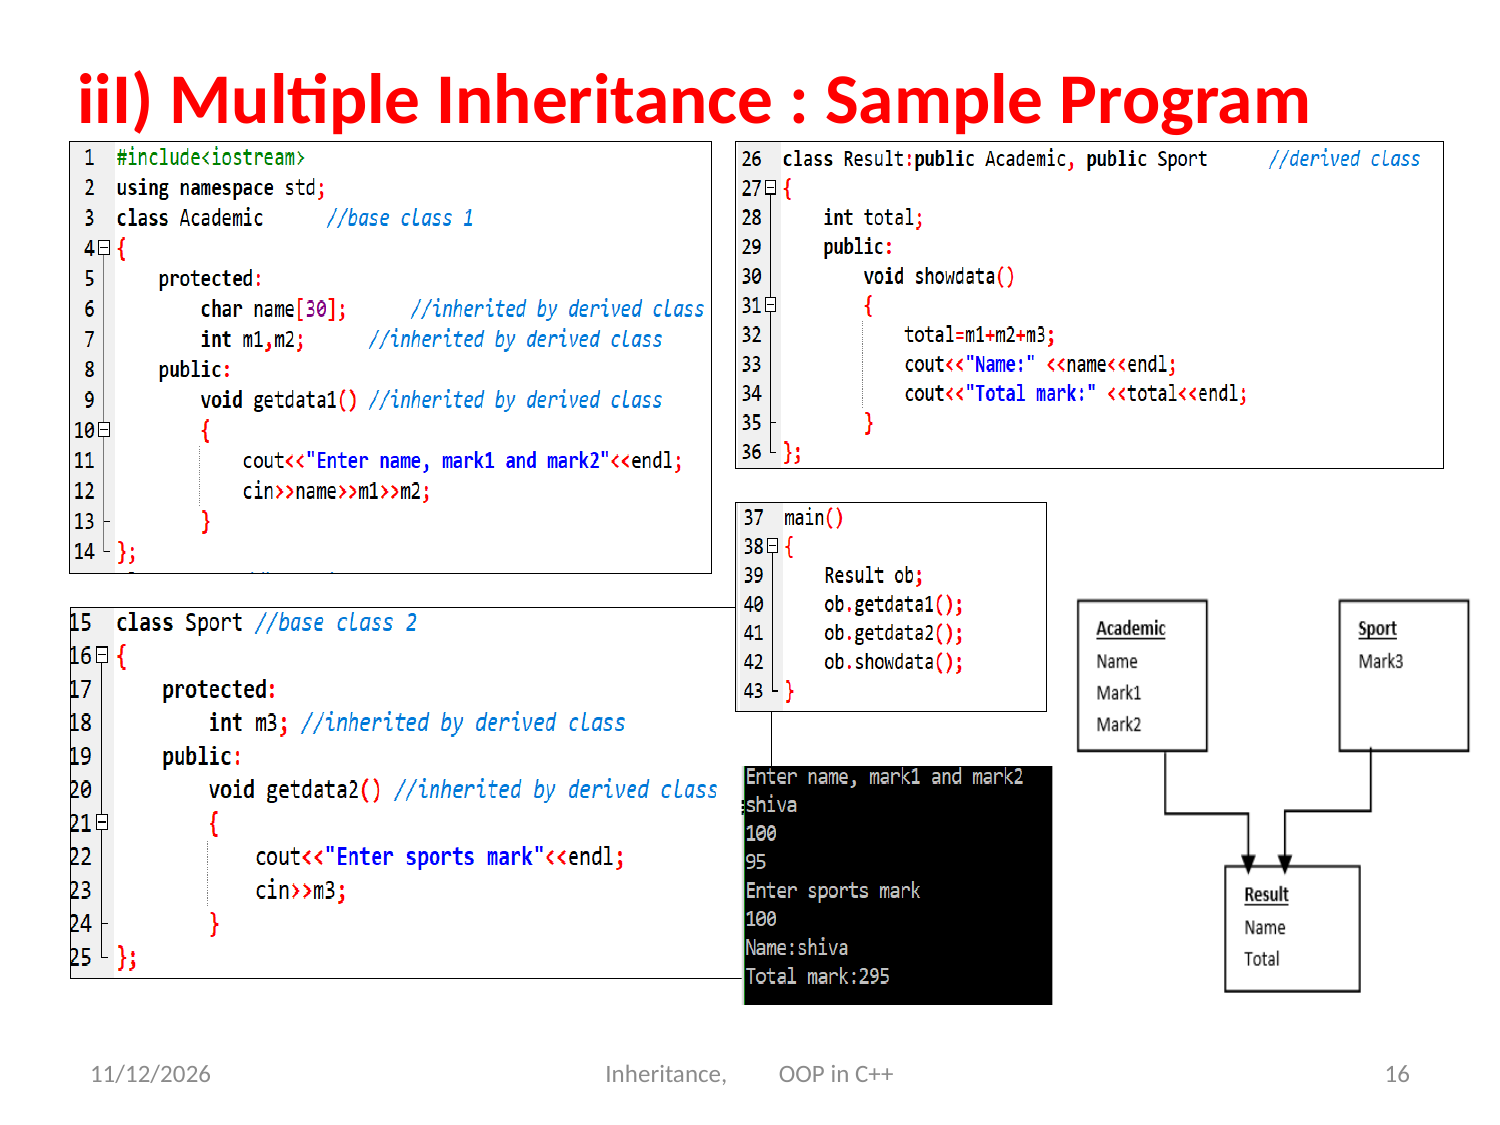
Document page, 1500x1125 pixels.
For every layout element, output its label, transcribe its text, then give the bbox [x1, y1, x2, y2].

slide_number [75, 1042, 425, 1103]
picture [69, 140, 713, 574]
picture [69, 502, 1053, 1006]
title iiI) Multiple Inheritance : Sample Program [62, 45, 1450, 146]
picture [1066, 589, 1484, 1006]
slide_number 16 [1074, 1042, 1425, 1103]
footer Inheritance, OOP in C++ [512, 1042, 988, 1103]
picture [735, 140, 1445, 469]
